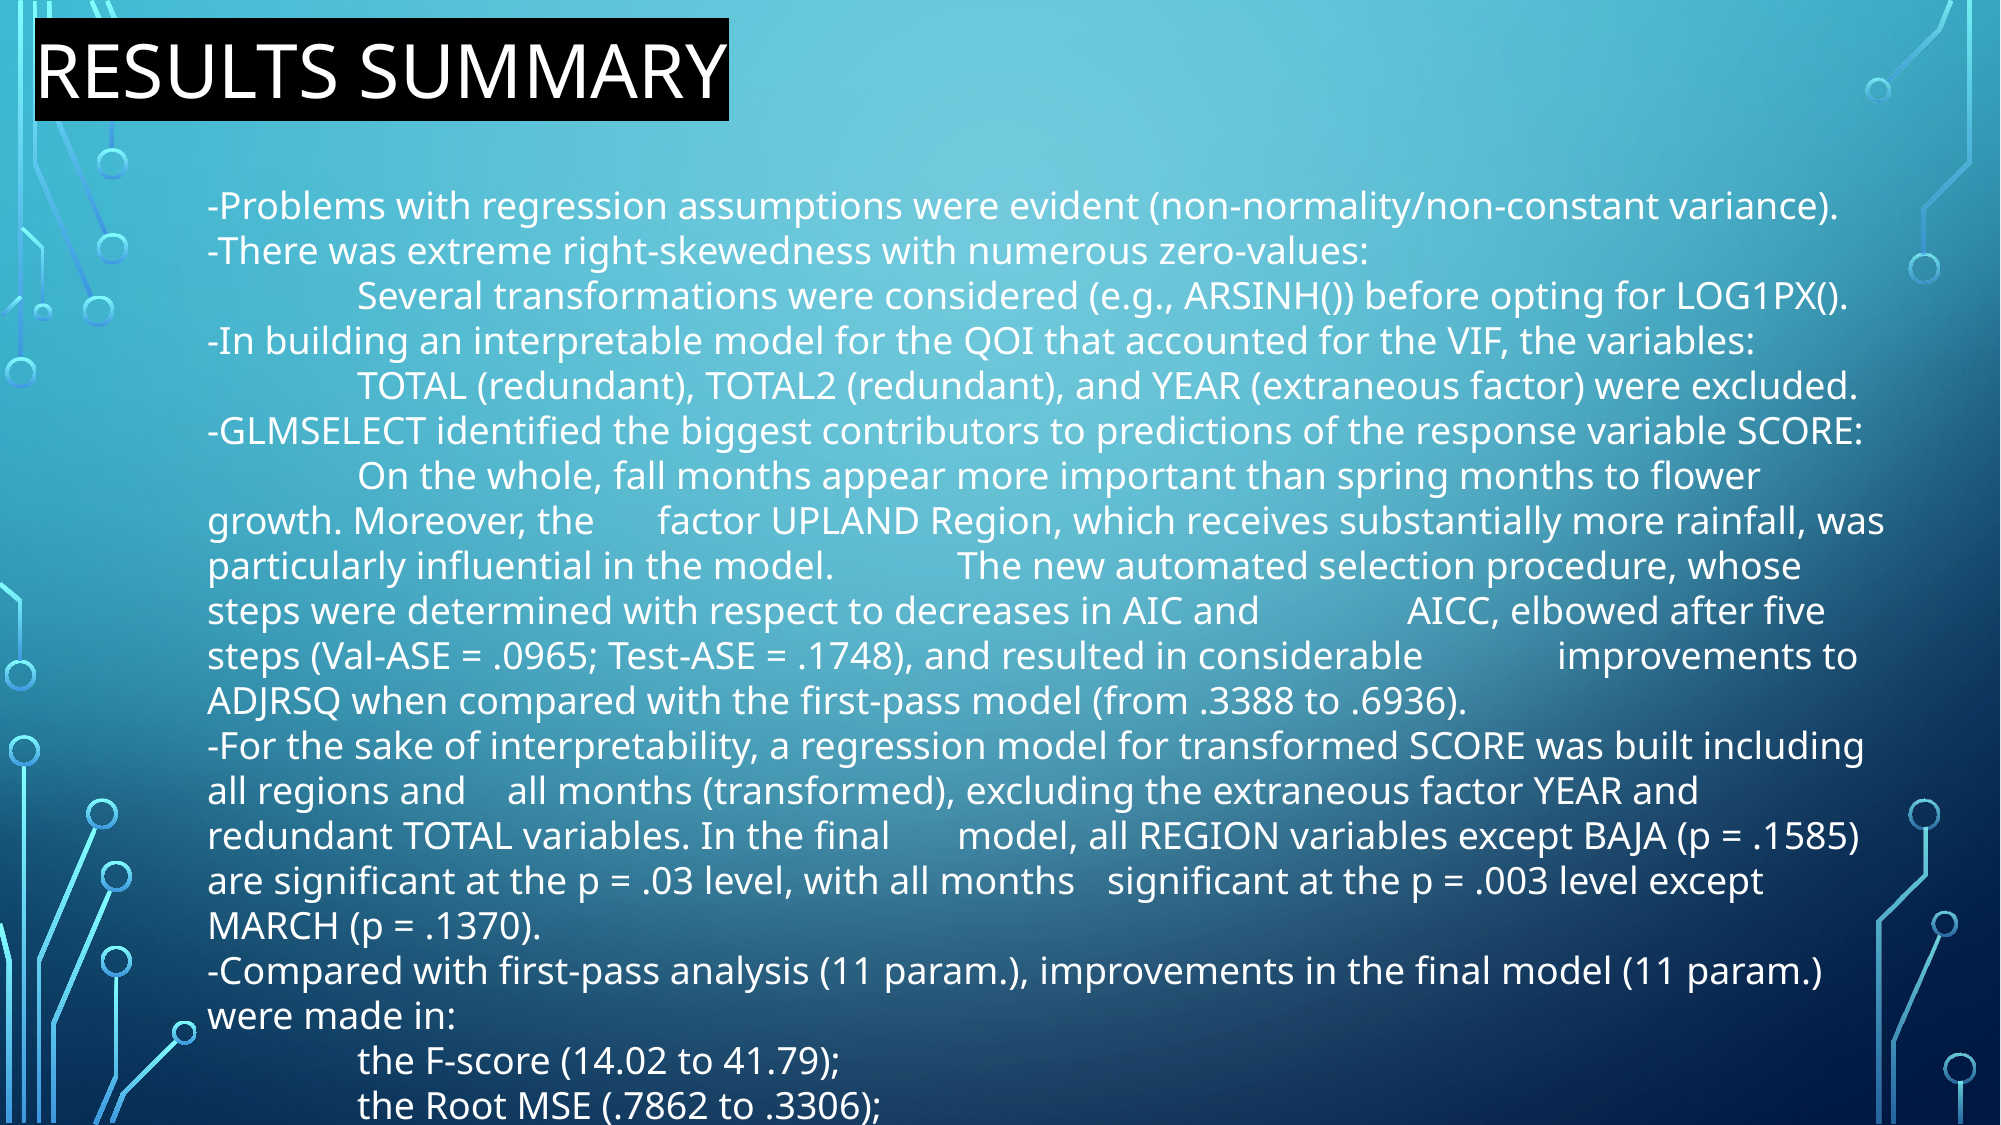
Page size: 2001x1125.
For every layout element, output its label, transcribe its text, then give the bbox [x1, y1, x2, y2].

text_box -Problems with regression assumptions were evident (non-normality/non-constant variance). -There was extreme right-skewedness with numerous zero-values: Several transformations were considered (e.g., ARSINH()) before opting for LOG1PX(). -In building an interpretable model for the QOI that accounted for the VIF, the variables: TOTAL (redundant), TOTAL2 (redundant), and YEAR (extraneous factor) were excluded. -GLMSELECT identified the biggest contributors to predictions of the response variable SCORE: On the whole, fall months appear more important than spring months to flower growth. Moreover, the factor UPLAND Region, which receives substantially more rainfall, was particularly influential in the model. The new automated selection procedure, whose steps were determined with respect to decreases in AIC and AICC, elbowed after five steps (Val-ASE = .0965; Test-ASE = .1748), and resulted in considerable improvements to ADJRSQ when compared with the first-pass model (from .3388 to .6936). -For the sake of interpretability, a regression model for transformed SCORE was built including all regions and all months (transformed), excluding the extraneous factor YEAR and redundant TOTAL variables. In the final model, all REGION variables except BAJA (p = .1585) are significant at the p = .03 level, with all months significant at the p = .003 level except MARCH (p = .1370). -Compared with first-pass analysis (11 param.), improvements in the final model (11 param.) were made in: the F-score (14.02 to 41.79); the Root MSE (.7862 to .3306); and the ADJRSQ values (.5421 to .7862). [192, 174, 1910, 1125]
title RESULTS SUMMARY [19, 0, 1645, 196]
